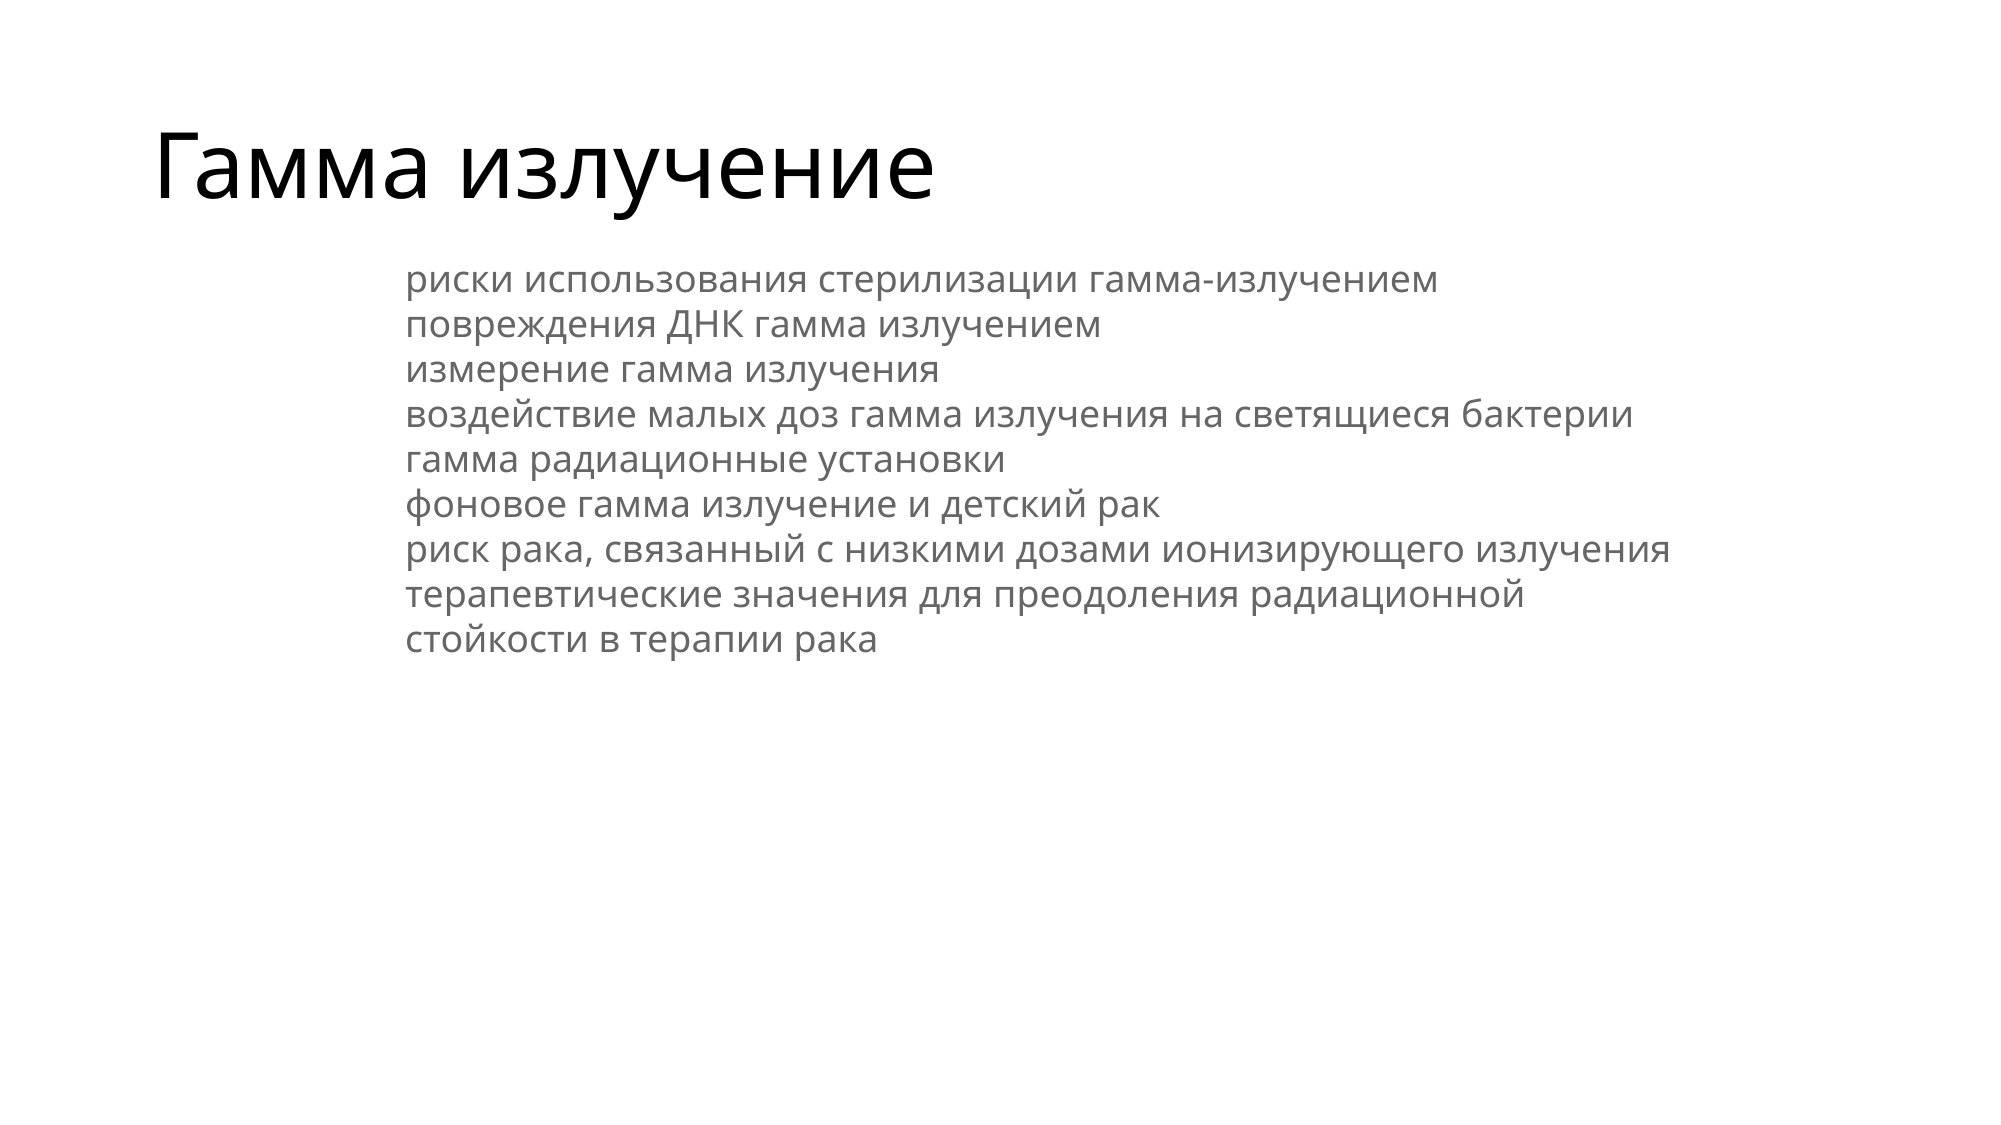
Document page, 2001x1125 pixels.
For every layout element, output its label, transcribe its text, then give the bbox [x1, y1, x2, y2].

text_box риски использования стерилизации гамма-излучением повреждения ДНК гамма излучением измерение гамма излучения воздействие малых доз гамма излучения на светящиеся бактерии гамма радиационные установки фоновое гамма излучение и детский рак риск рака, связанный с низкими дозами ионизирующего излучения терапевтические значения для преодоления радиационной стойкости в терапии рака [390, 247, 1707, 668]
title Гамма излучение [137, 59, 1863, 278]
